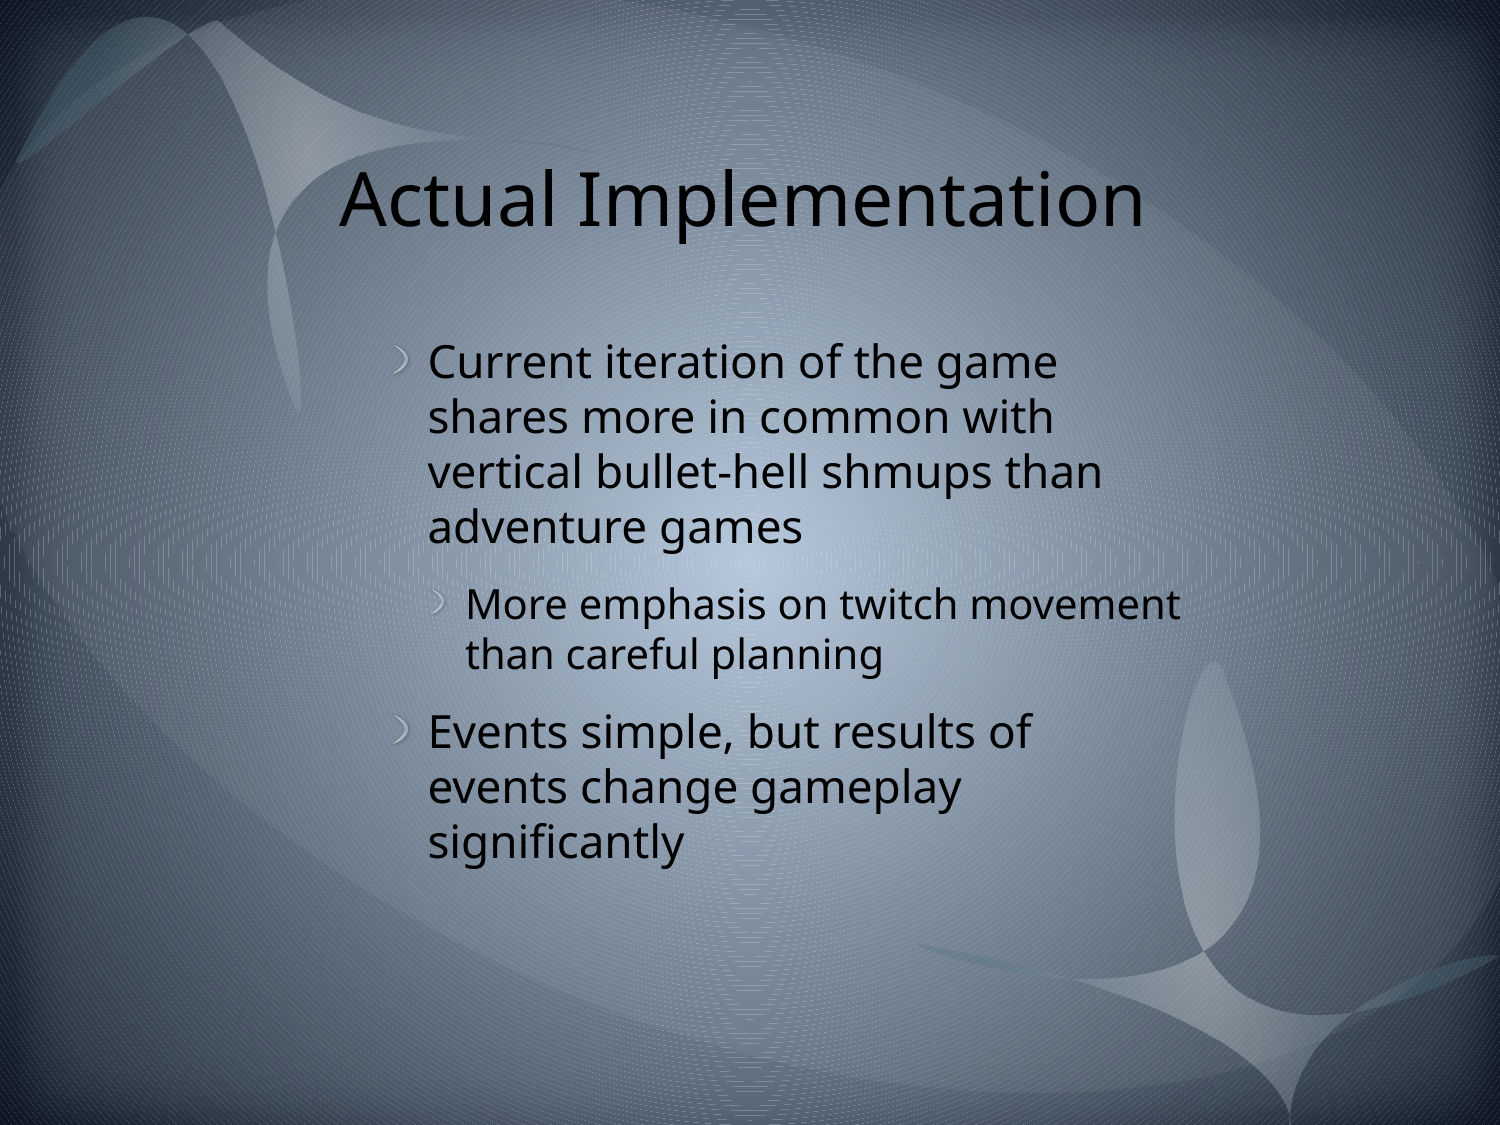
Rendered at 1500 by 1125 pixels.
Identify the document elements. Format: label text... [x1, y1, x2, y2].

list Current iteration of the game shares more in common with vertical bullet-hell shmups than adventure games More emphasis on twitch movement than careful planning Events simple, but results of events change gameplay significantly [375, 324, 1198, 956]
title Actual Implementation [324, 129, 1197, 263]
picture [0, 0, 1500, 1125]
